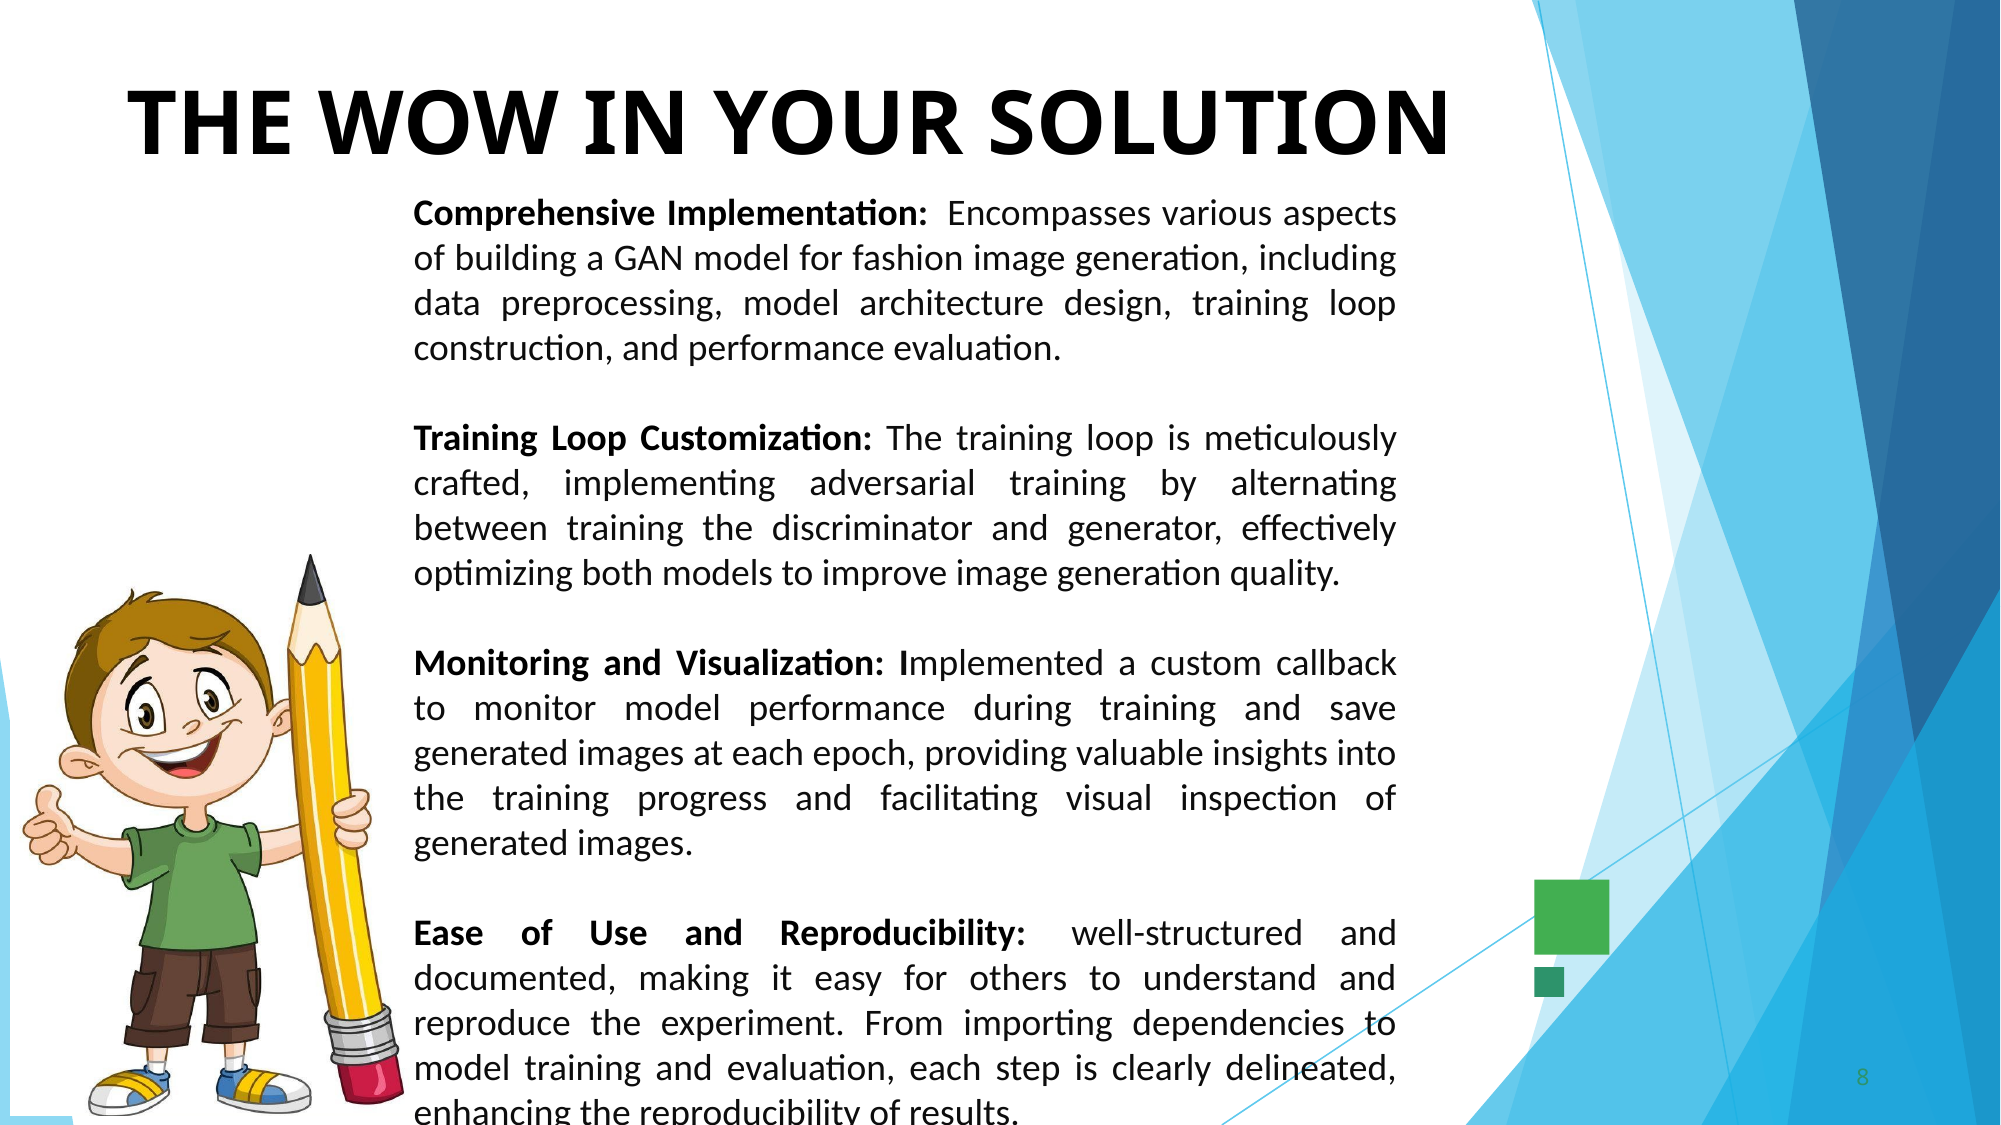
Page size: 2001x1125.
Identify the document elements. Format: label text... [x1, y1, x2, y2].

text_box 8 [1849, 1061, 1888, 1095]
text_box [1534, 967, 1565, 997]
text_box [1534, 879, 1610, 955]
picture [10, 554, 416, 1116]
list Comprehensive Implementation: Encompasses various aspects of building a GAN model for fashion image generation, including data preprocessing, model architecture design, training loop construction, and performance evaluation. Training Loop Customization: The training loop is meticulously crafted, implementing adversarial training by alternating between training the discriminator and generator, effectively optimizing both models to improve image generation quality. Monitoring and Visualization: Implemented a custom callback to monitor model performance during training and save generated images at each epoch, providing valuable insights into the training progress and facilitating visual inspection of generated images. Ease of Use and Reproducibility: well-structured and documented, making it easy for others to understand and reproduce the experiment. From importing dependencies to model training and evaluation, each step is clearly delineated, enhancing the reproducibility of results. [413, 187, 1398, 1125]
title THE WOW IN YOUR SOLUTION [123, 63, 1877, 254]
